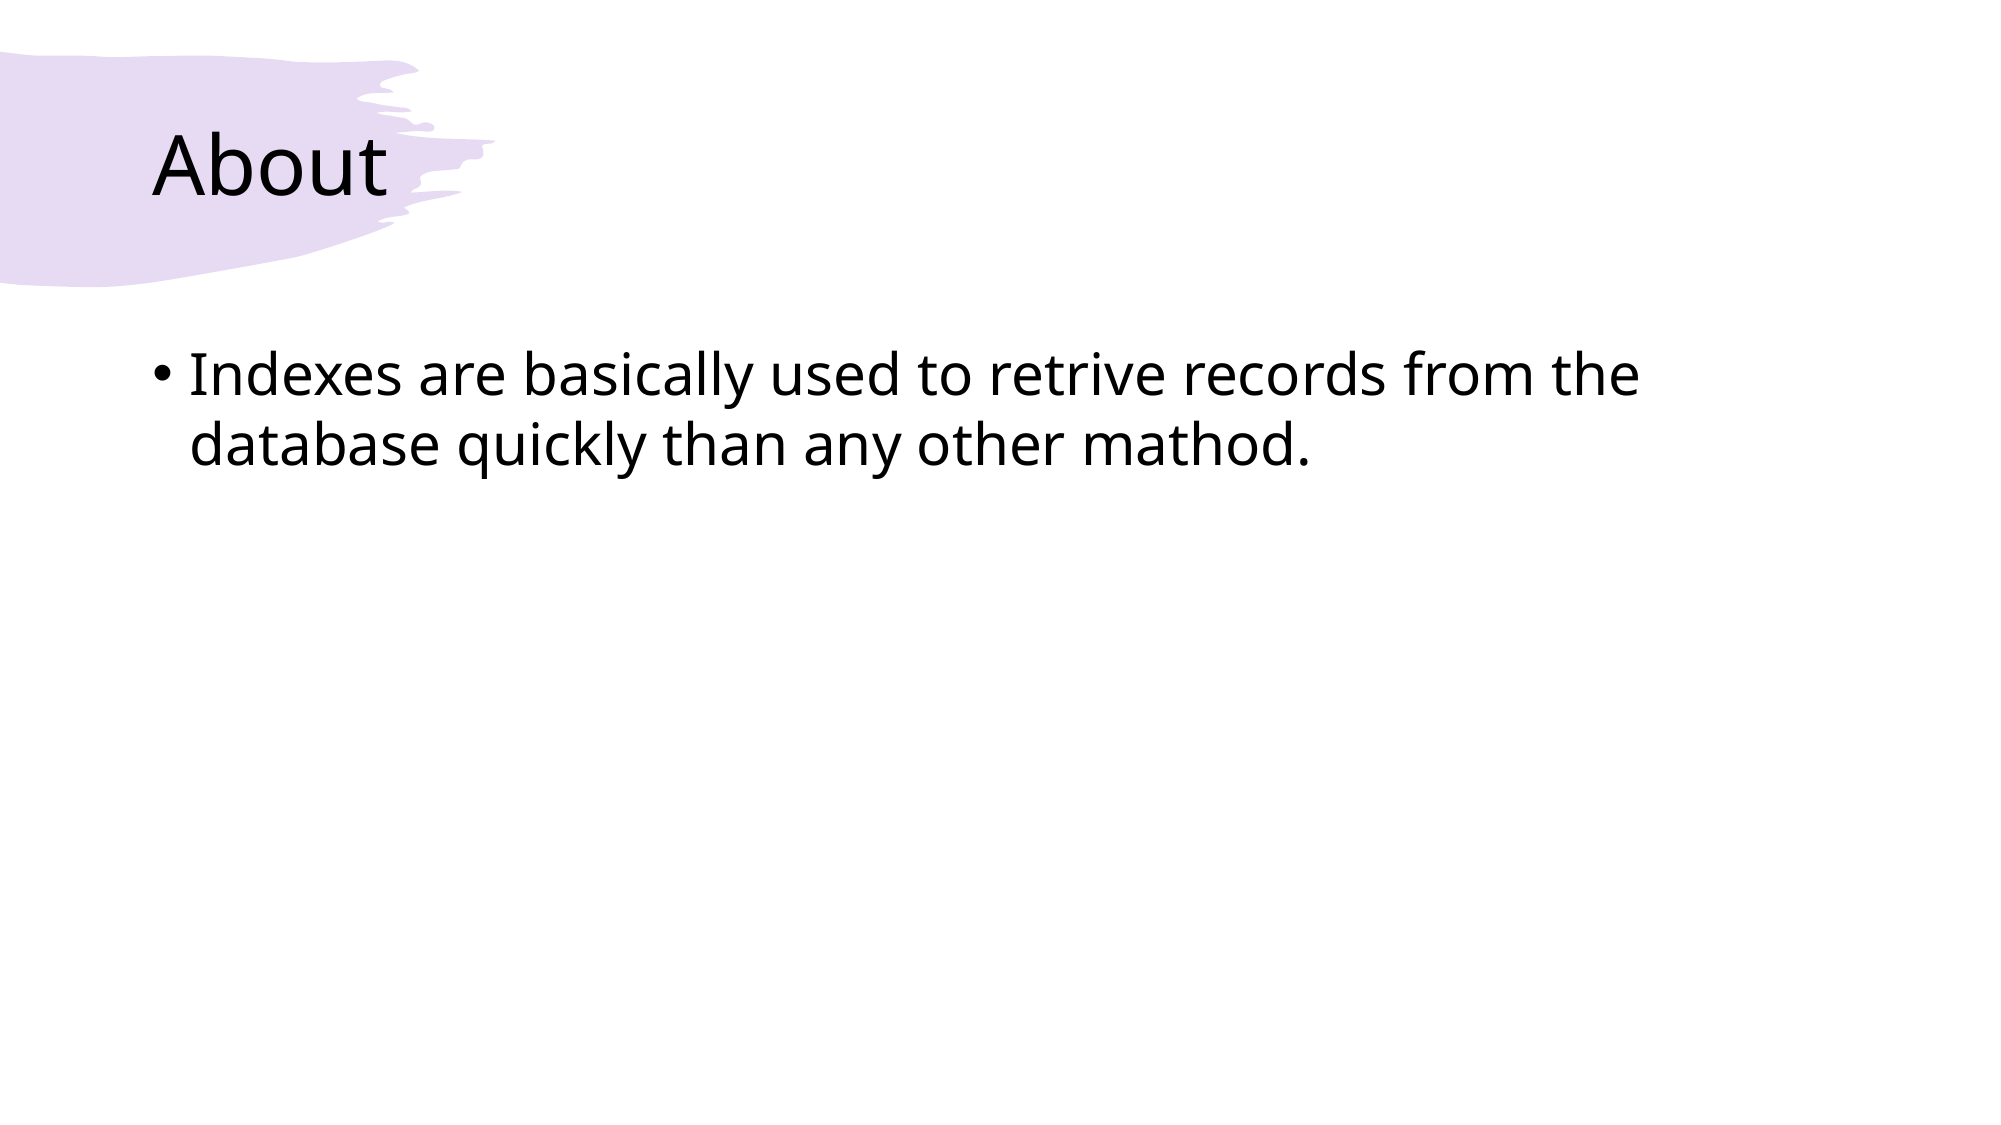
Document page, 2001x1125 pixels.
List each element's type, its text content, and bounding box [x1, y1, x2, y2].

title About [137, 59, 1863, 278]
list Indexes are basically used to retrive records from the database quickly than any other mathod. [137, 329, 1863, 1013]
